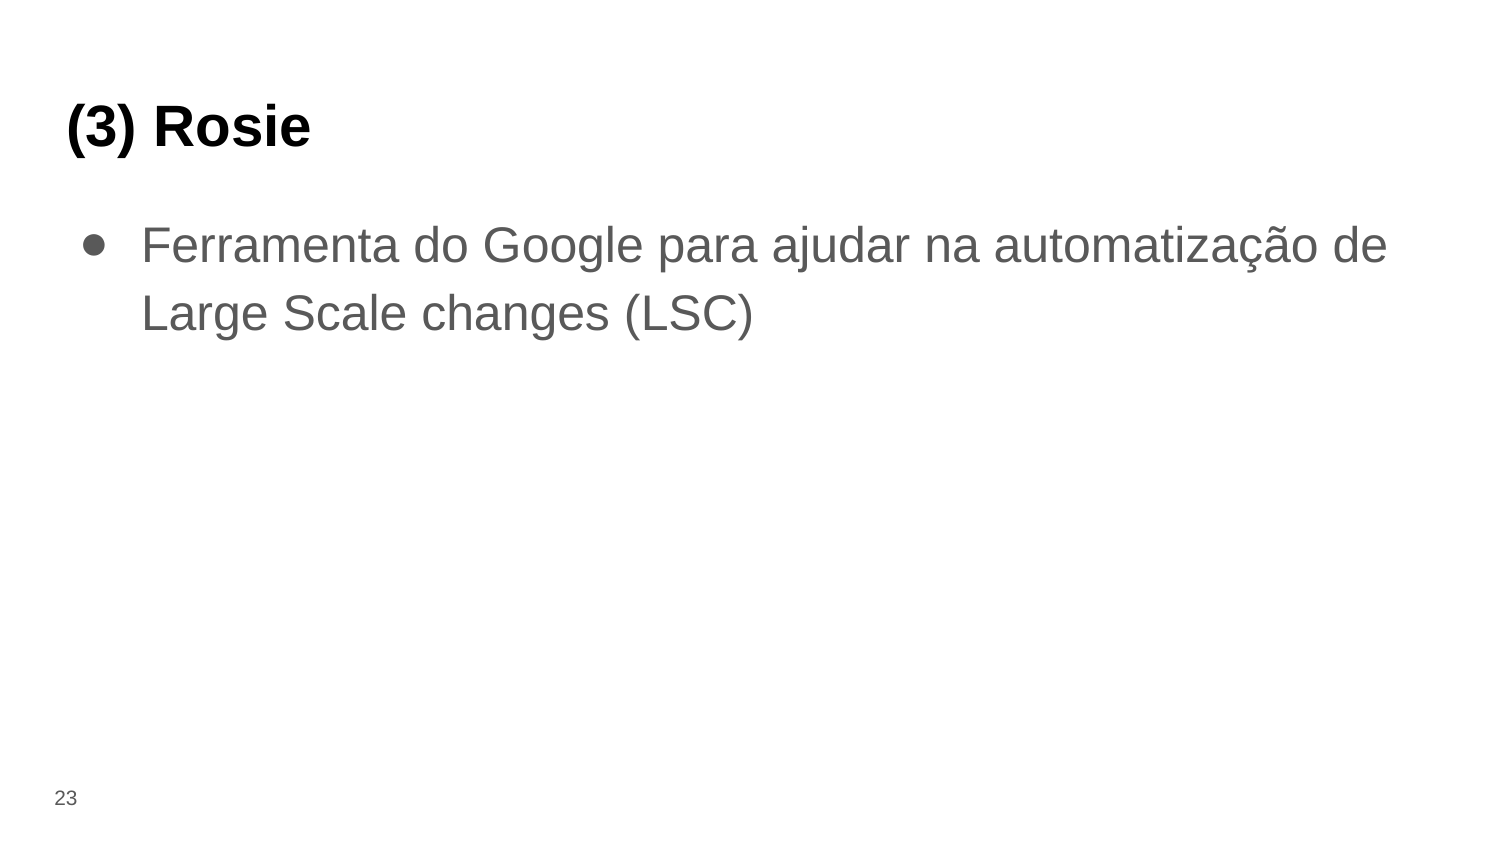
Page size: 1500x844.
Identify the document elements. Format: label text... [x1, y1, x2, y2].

list Ferramenta do Google para ajudar na automatização de Large Scale changes (LSC) [51, 189, 1449, 390]
title (3) Rosie [51, 72, 1449, 167]
text_box ‹#› [2, 764, 93, 830]
